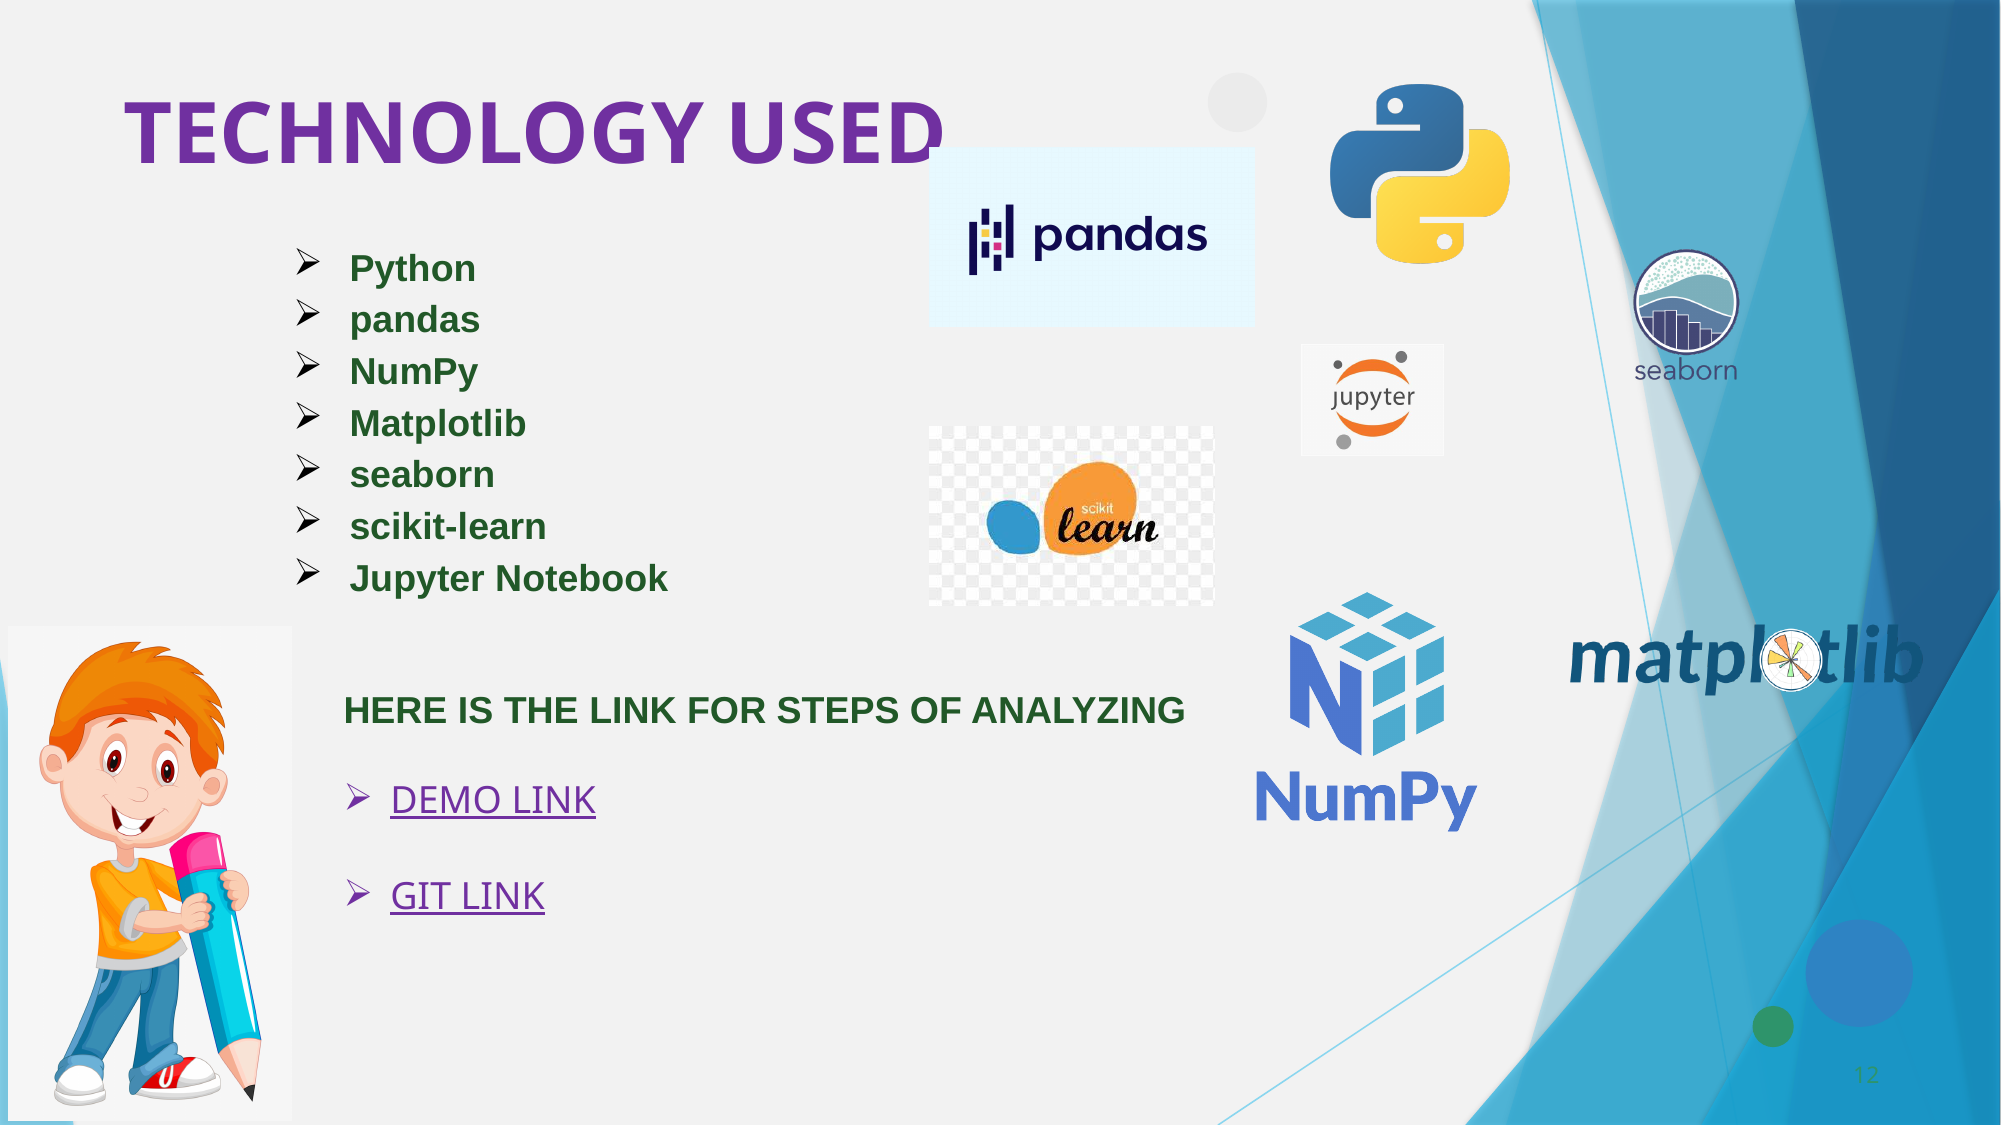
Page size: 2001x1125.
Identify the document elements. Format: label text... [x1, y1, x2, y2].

title TECHNOLOGY USED [108, 70, 979, 210]
picture [928, 426, 1216, 606]
picture [1605, 243, 1767, 405]
picture [1301, 343, 1445, 456]
picture [1224, 569, 1511, 856]
text_box HERE IS THE LINK FOR STEPS OF ANALYZING DEMO LINK GIT LINK [328, 678, 1538, 930]
picture [7, 626, 686, 1121]
picture [1330, 84, 1511, 264]
picture [928, 147, 1255, 327]
list Python pandas NumPy Matplotlib seaborn scikit-learn Jupyter Notebook [259, 229, 1741, 1090]
picture [1546, 619, 1940, 700]
